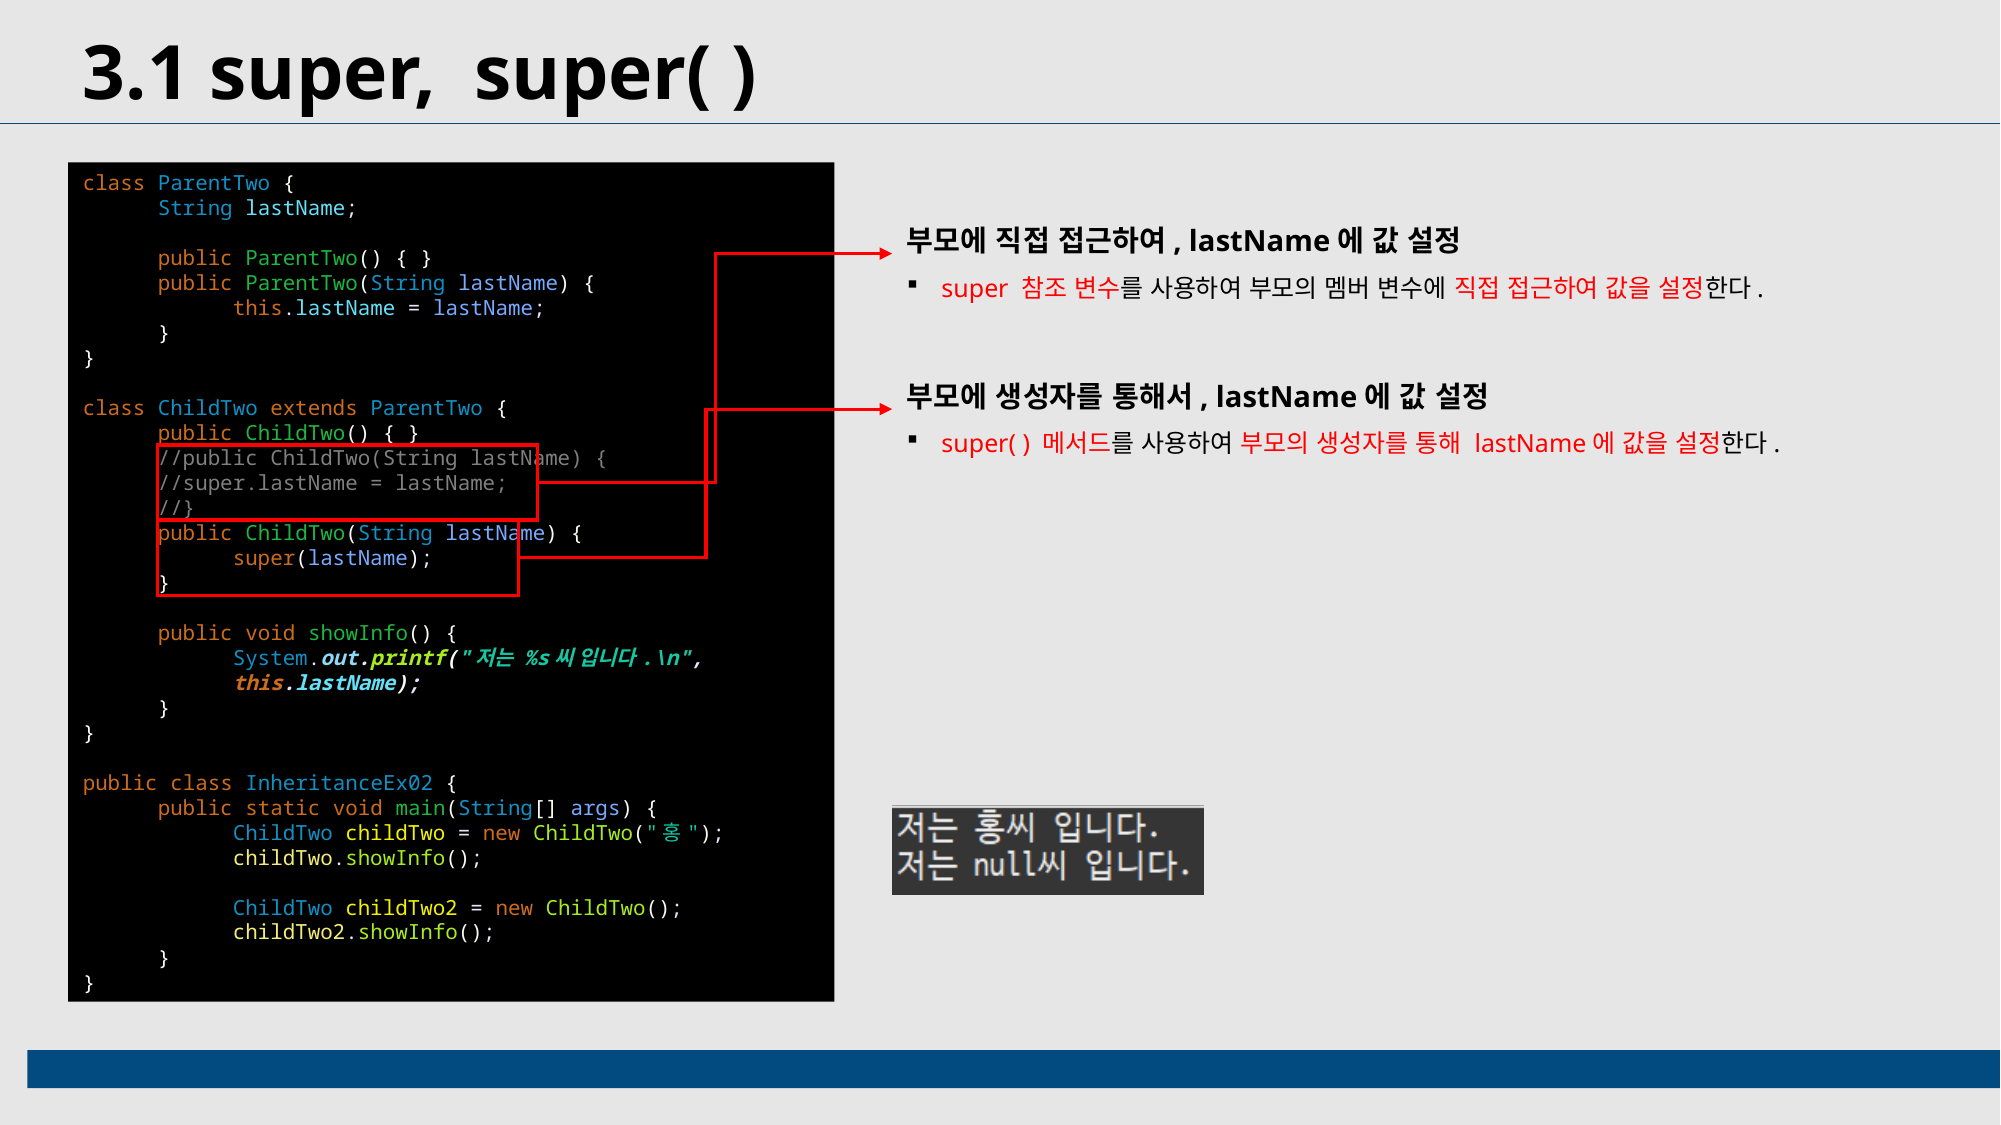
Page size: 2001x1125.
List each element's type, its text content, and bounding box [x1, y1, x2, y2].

text_box class ParentTwo { String lastName; public ParentTwo() { } public ParentTwo(String lastName) { this.lastName = lastName; } } class ChildTwo extends ParentTwo { public ChildTwo() { } //public ChildTwo(String lastName) { //super.lastName = lastName; //} public ChildTwo(String lastName) { super(lastName); } public void showInfo() { System.out.printf("저는 %s씨 입니다.\n", this.lastName); } } public class InheritanceEx02 { public static void main(String[] args) { ChildTwo childTwo = new ChildTwo("홍"); childTwo.showInfo(); ChildTwo childTwo2 = new ChildTwo(); childTwo2.showInfo(); } } [68, 162, 835, 1002]
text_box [537, 251, 893, 406]
text_box 3.1 super, super( ) [68, 17, 1375, 122]
text_box 부모에 직접 접근하여, lastName에 값 설정 super 참조 변수를 사용하여 부모의 멤버 변수에 직접 접근하여 값을 설정한다. [892, 197, 1843, 310]
text_box [157, 444, 518, 520]
text_box [157, 520, 519, 596]
picture [892, 805, 1204, 895]
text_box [518, 406, 893, 558]
text_box [26, 1049, 2000, 1089]
text_box 부모에 생성자를 통해서, lastName에 값 설정 super( ) 메서드를 사용하여 부모의 생성자를 통해 lastName에 값을 설정한다. [893, 353, 1843, 466]
